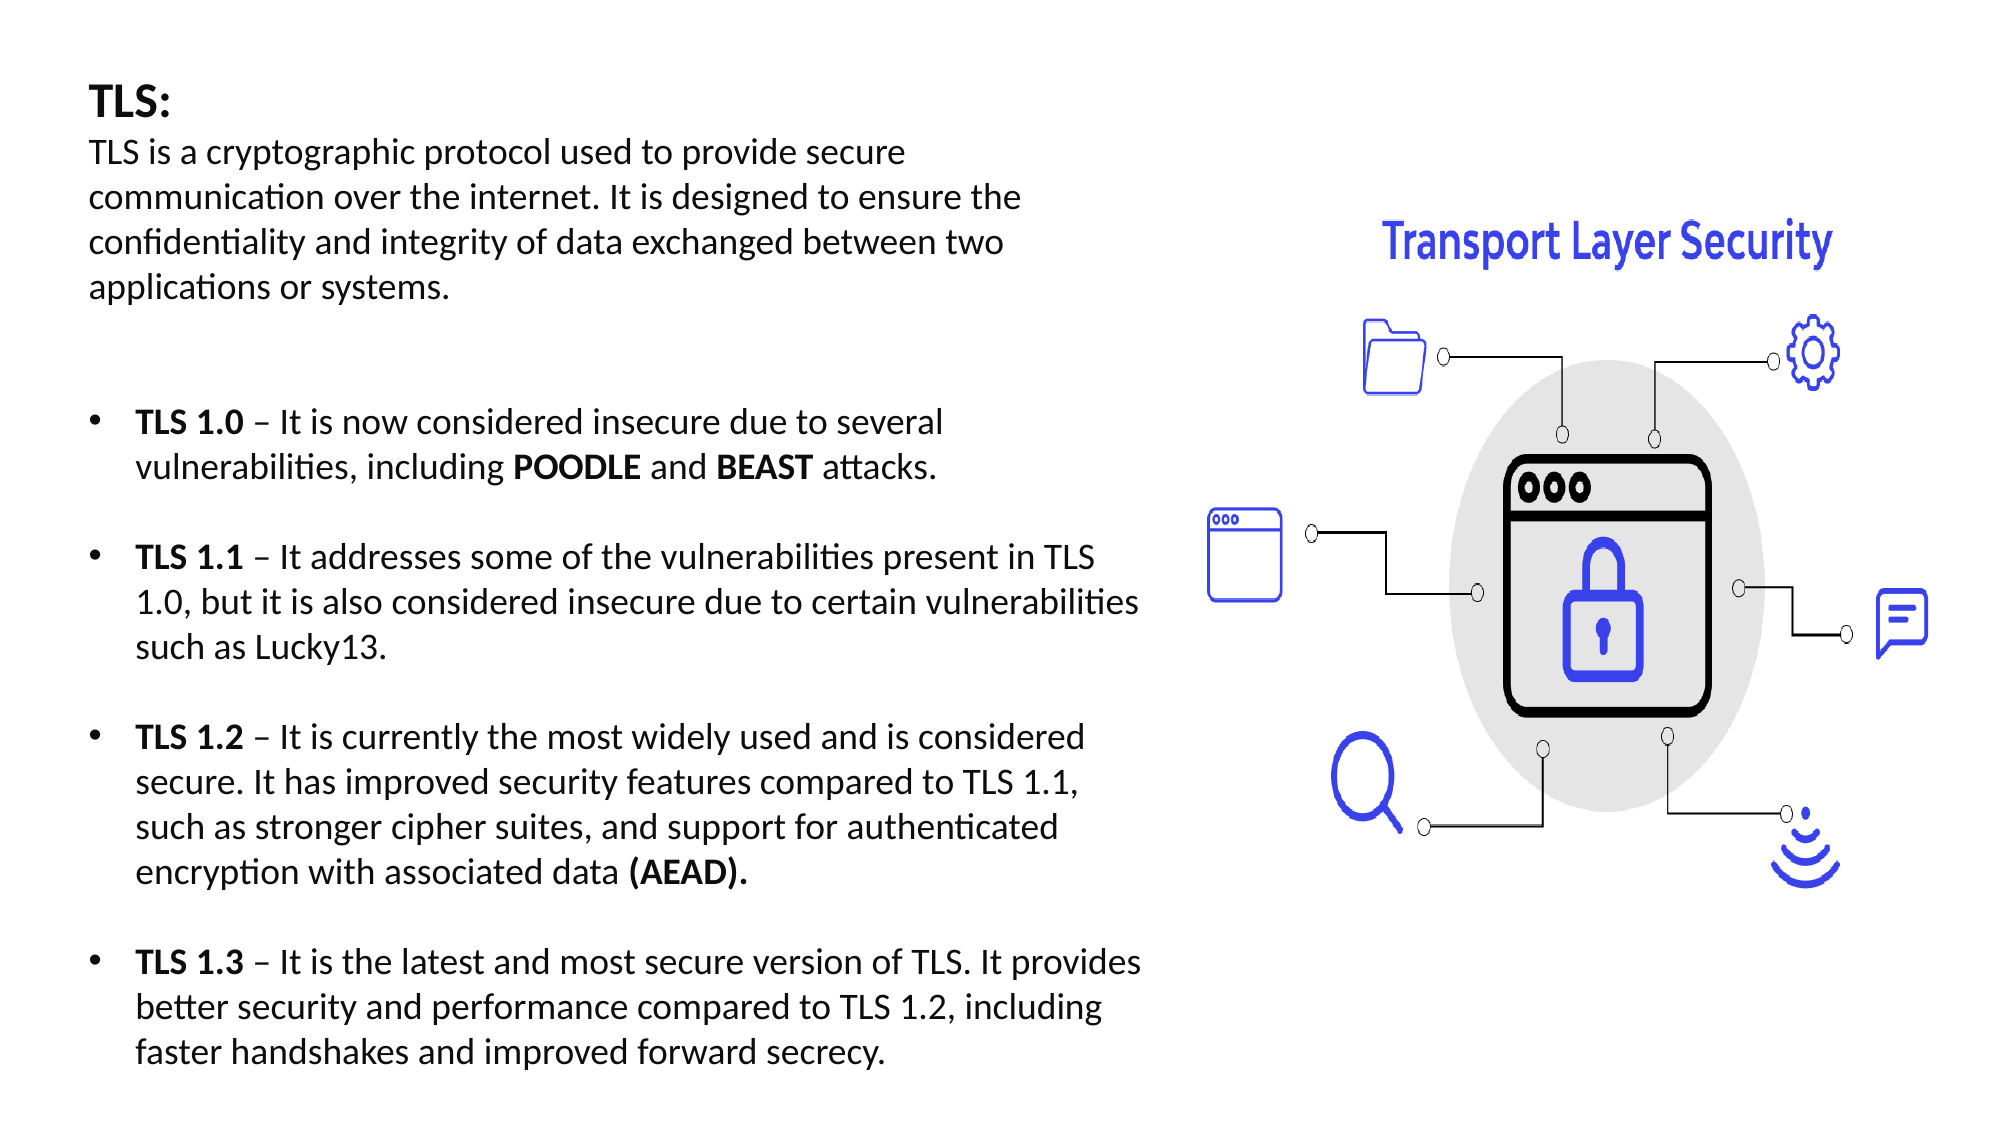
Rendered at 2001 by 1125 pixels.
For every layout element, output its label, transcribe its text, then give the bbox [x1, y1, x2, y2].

text_box TLS: TLS is a cryptographic protocol used to provide secure communication over the internet. It is designed to ensure the confidentiality and integrity of data exchanged between two applications or systems. TLS 1.0 – It is now considered insecure due to several vulnerabilities, including POODLE and BEAST attacks. TLS 1.1 – It addresses some of the vulnerabilities present in TLS 1.0, but it is also considered insecure due to certain vulnerabilities such as Lucky13. TLS 1.2 – It is currently the most widely used and is considered secure. It has improved security features compared to TLS 1.1, such as stronger cipher suites, and support for authenticated encryption with associated data (AEAD). TLS 1.3 – It is the latest and most secure version of TLS. It provides better security and performance compared to TLS 1.2, including faster handshakes and improved forward secrecy. [73, 59, 1163, 1080]
picture [1163, 186, 1962, 898]
